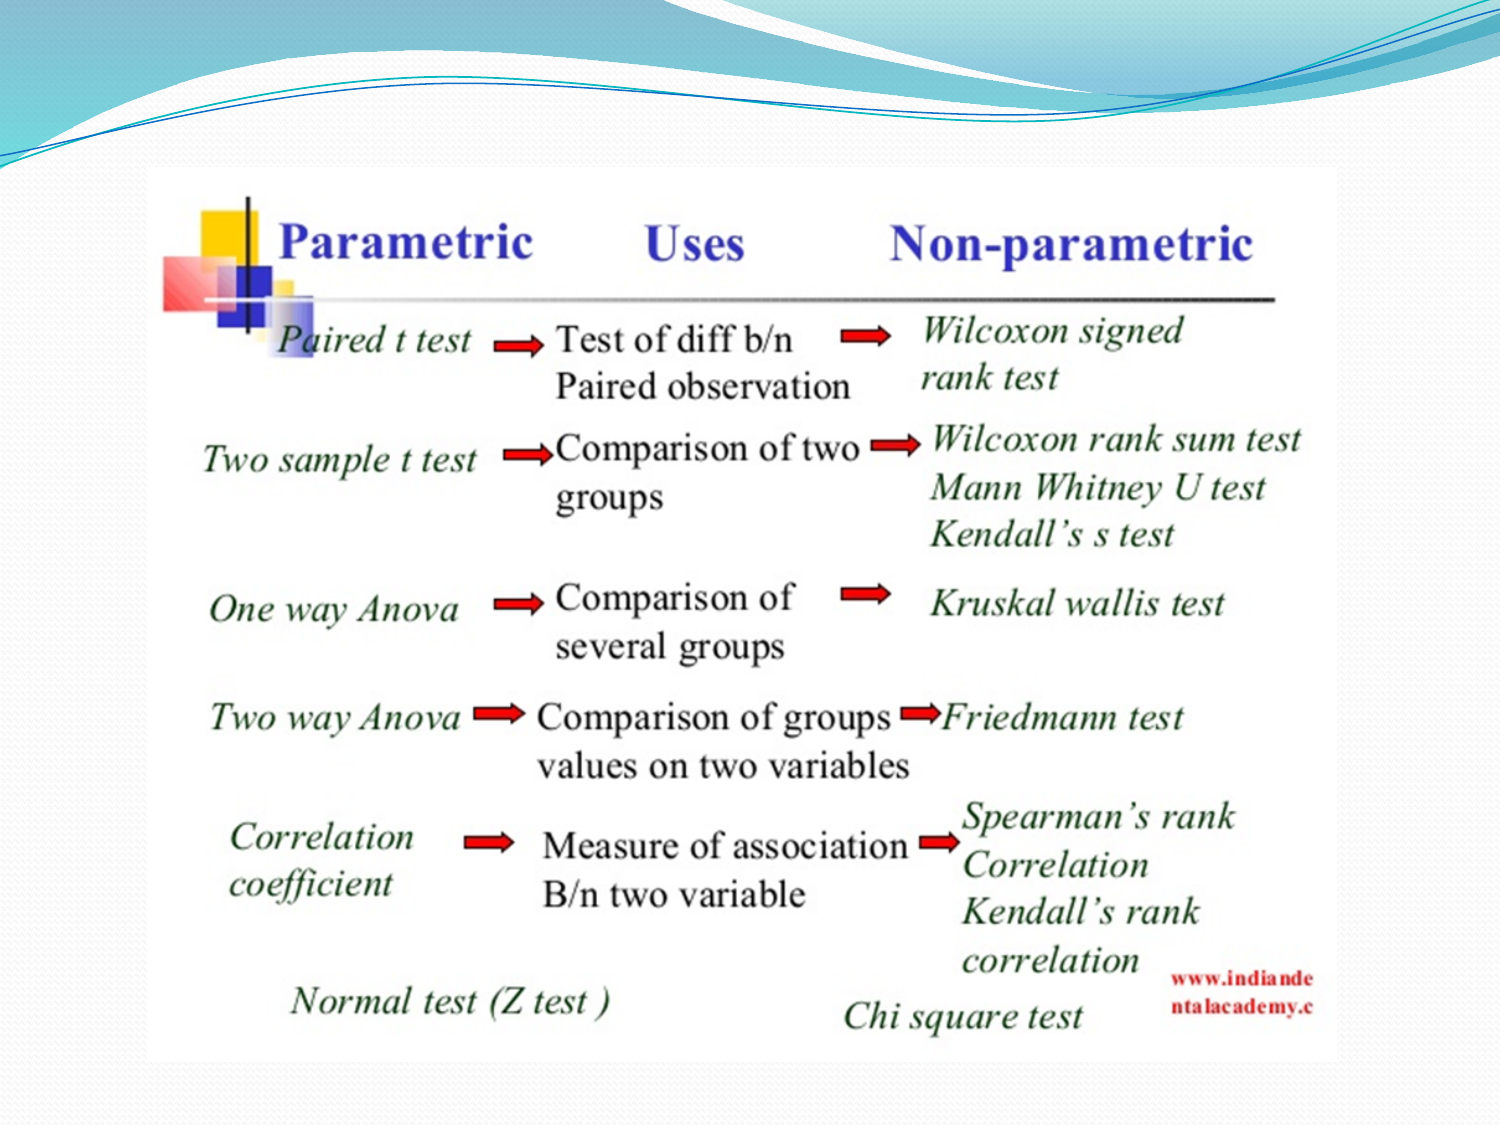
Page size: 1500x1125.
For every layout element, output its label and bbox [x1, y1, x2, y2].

picture [146, 167, 1338, 1062]
